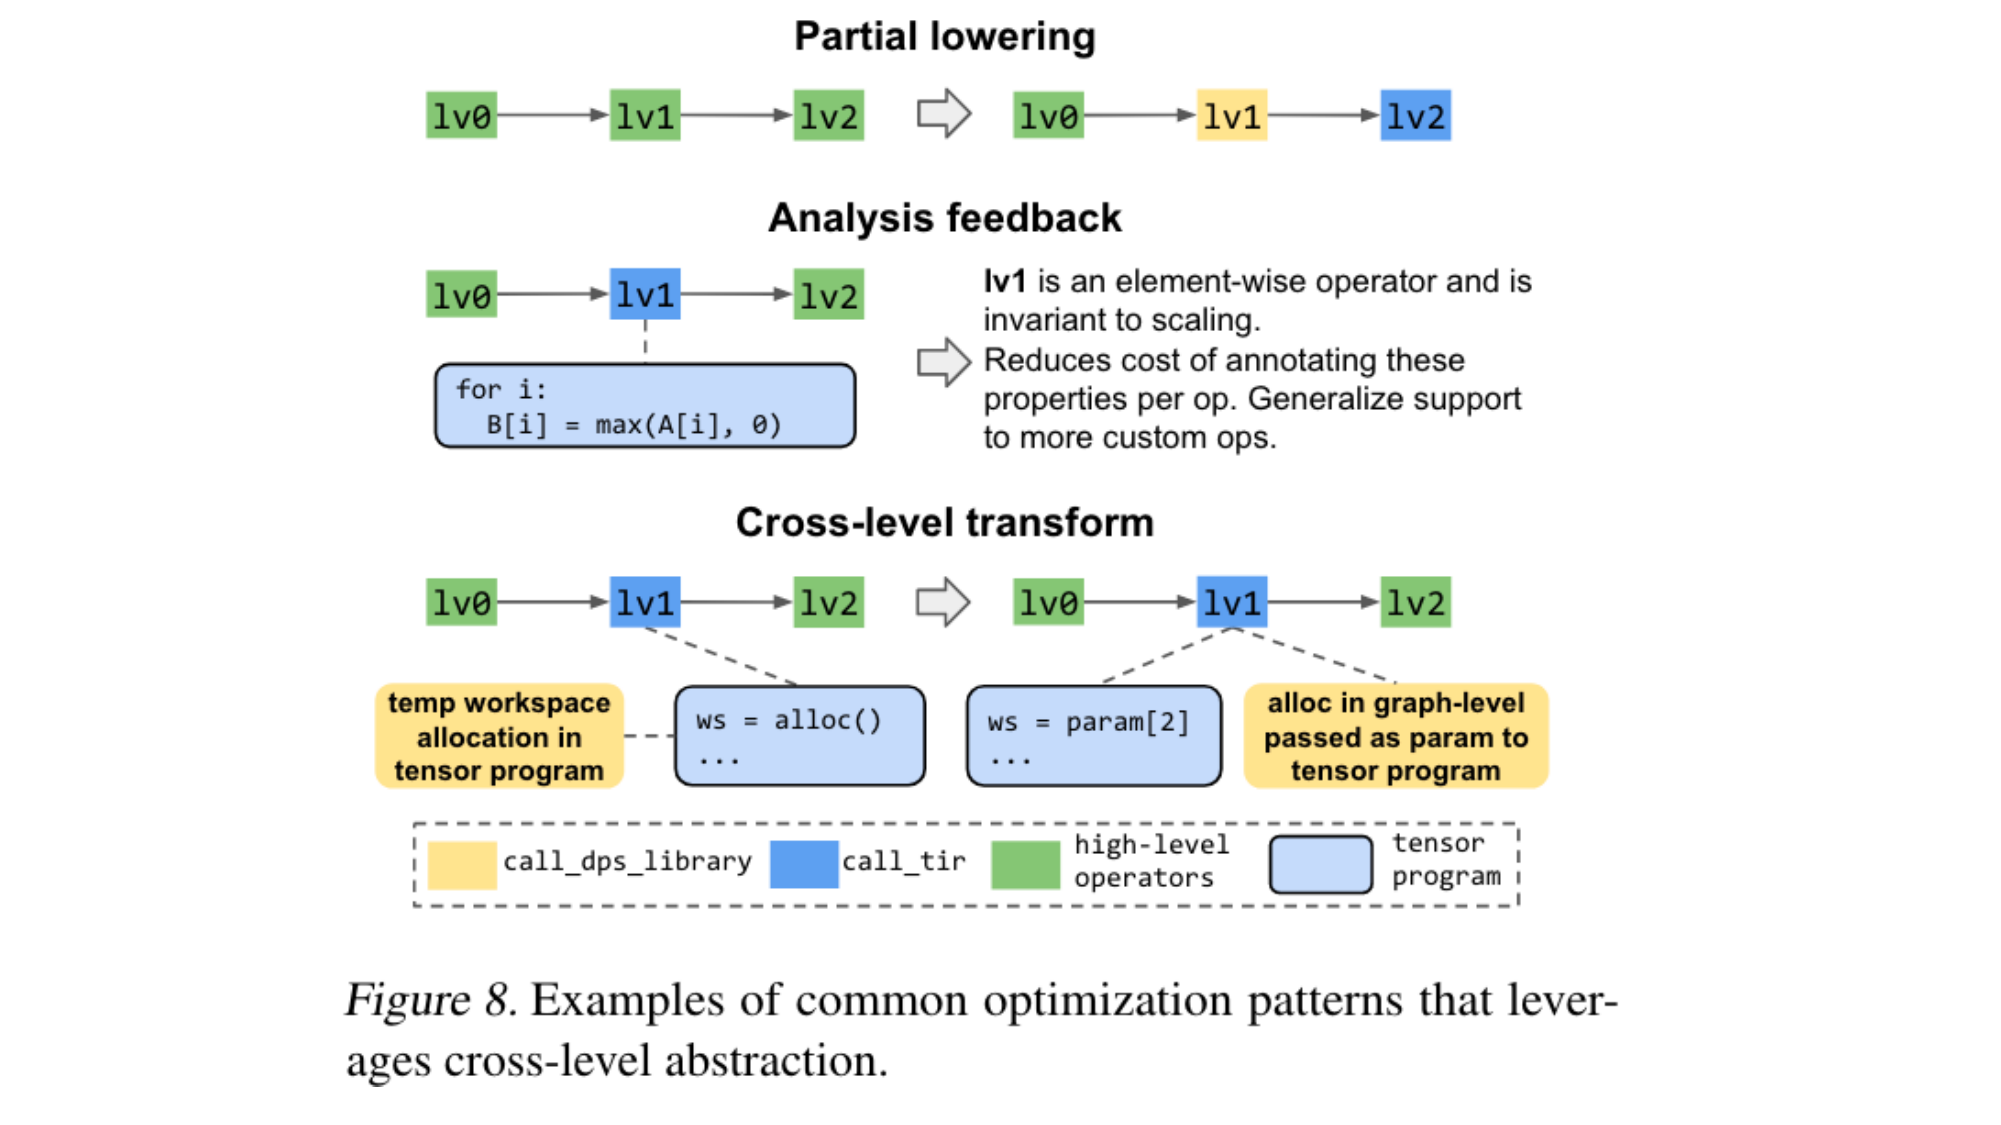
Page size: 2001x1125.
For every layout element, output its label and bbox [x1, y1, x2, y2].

picture [329, 19, 1631, 1088]
